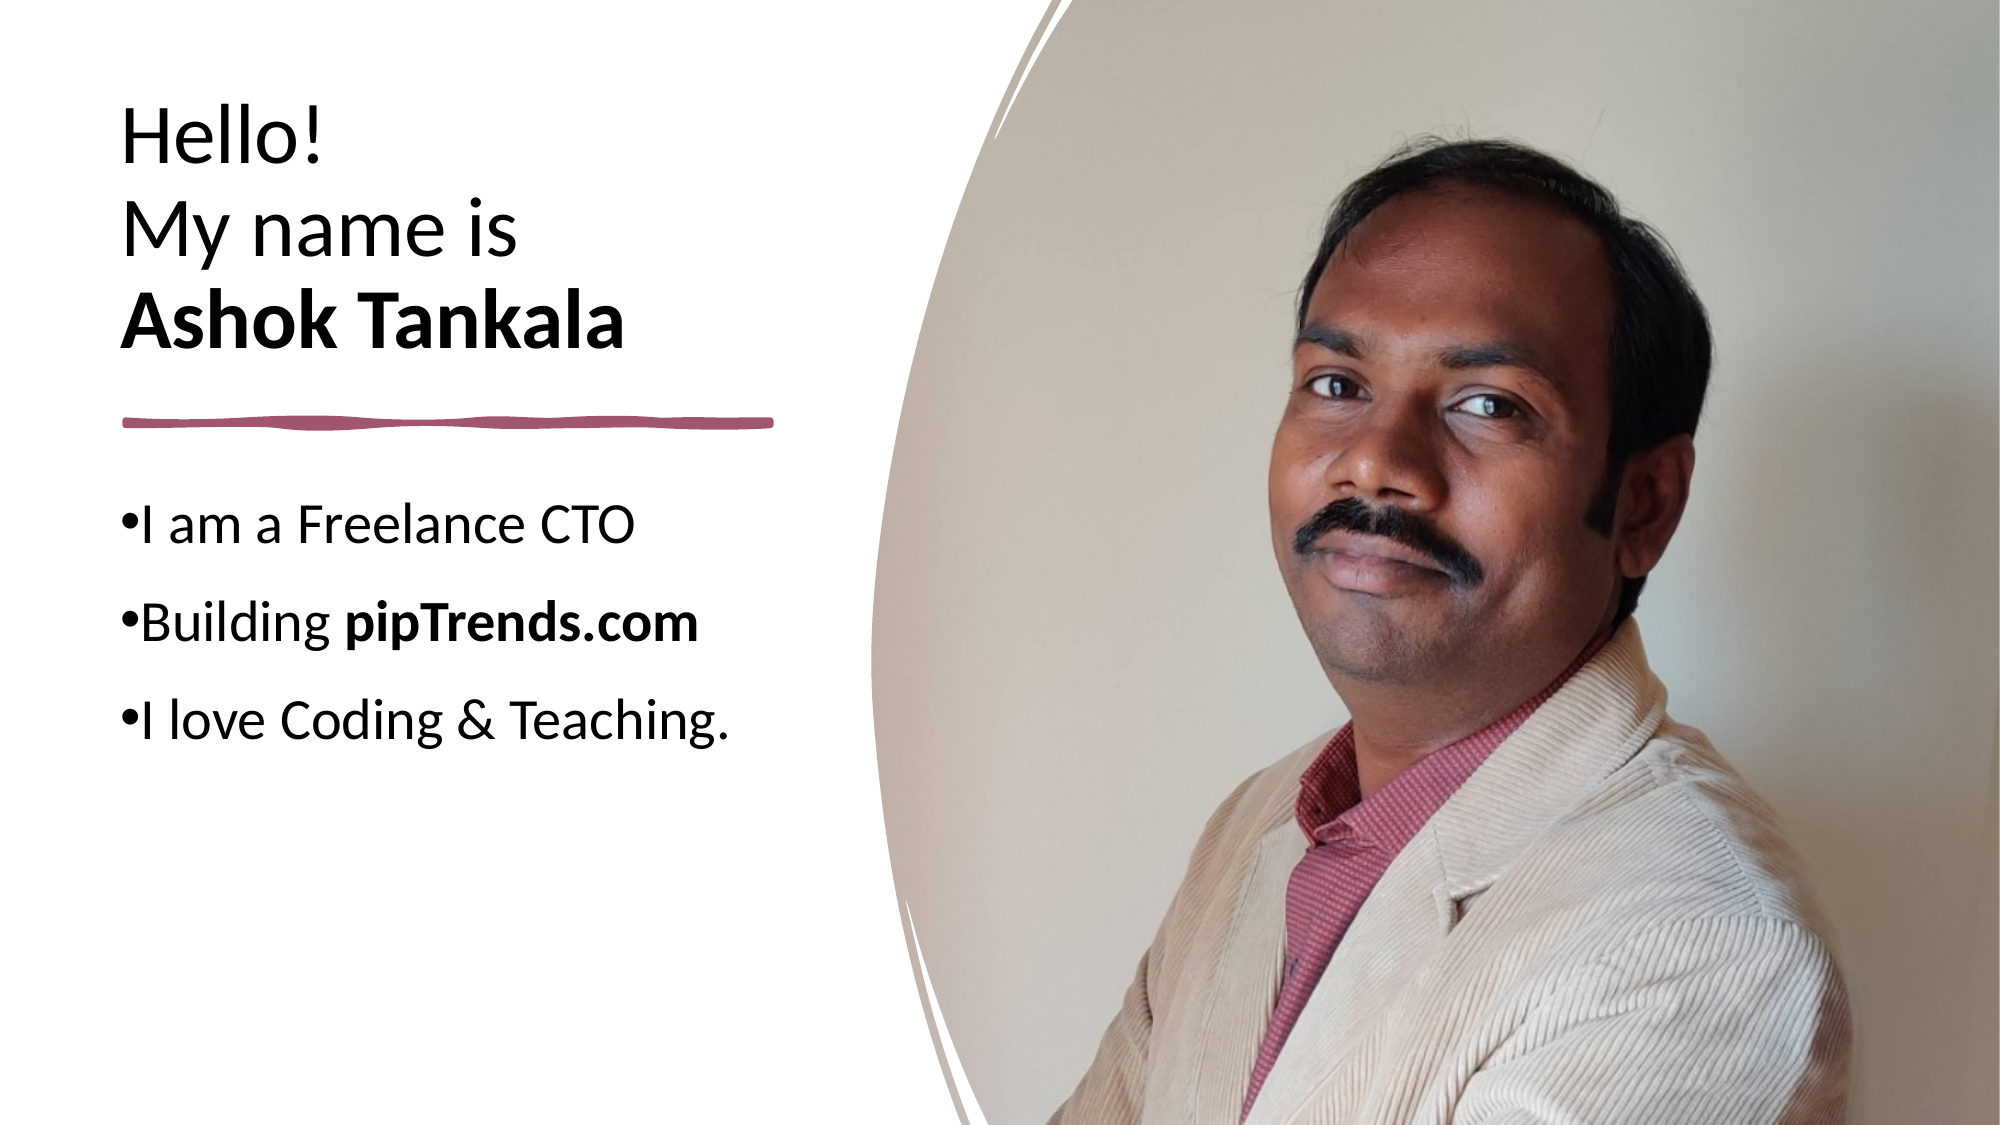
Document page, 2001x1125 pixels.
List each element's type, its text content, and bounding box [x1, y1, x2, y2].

title Hello! My name is Ashok Tankala [105, 53, 822, 375]
picture [871, 0, 2000, 1125]
text_box [124, 417, 772, 429]
text_box [0, 0, 871, 1125]
list I am a Freelance CTO Building pipTrends.com I love Coding & Teaching. [105, 471, 802, 1016]
